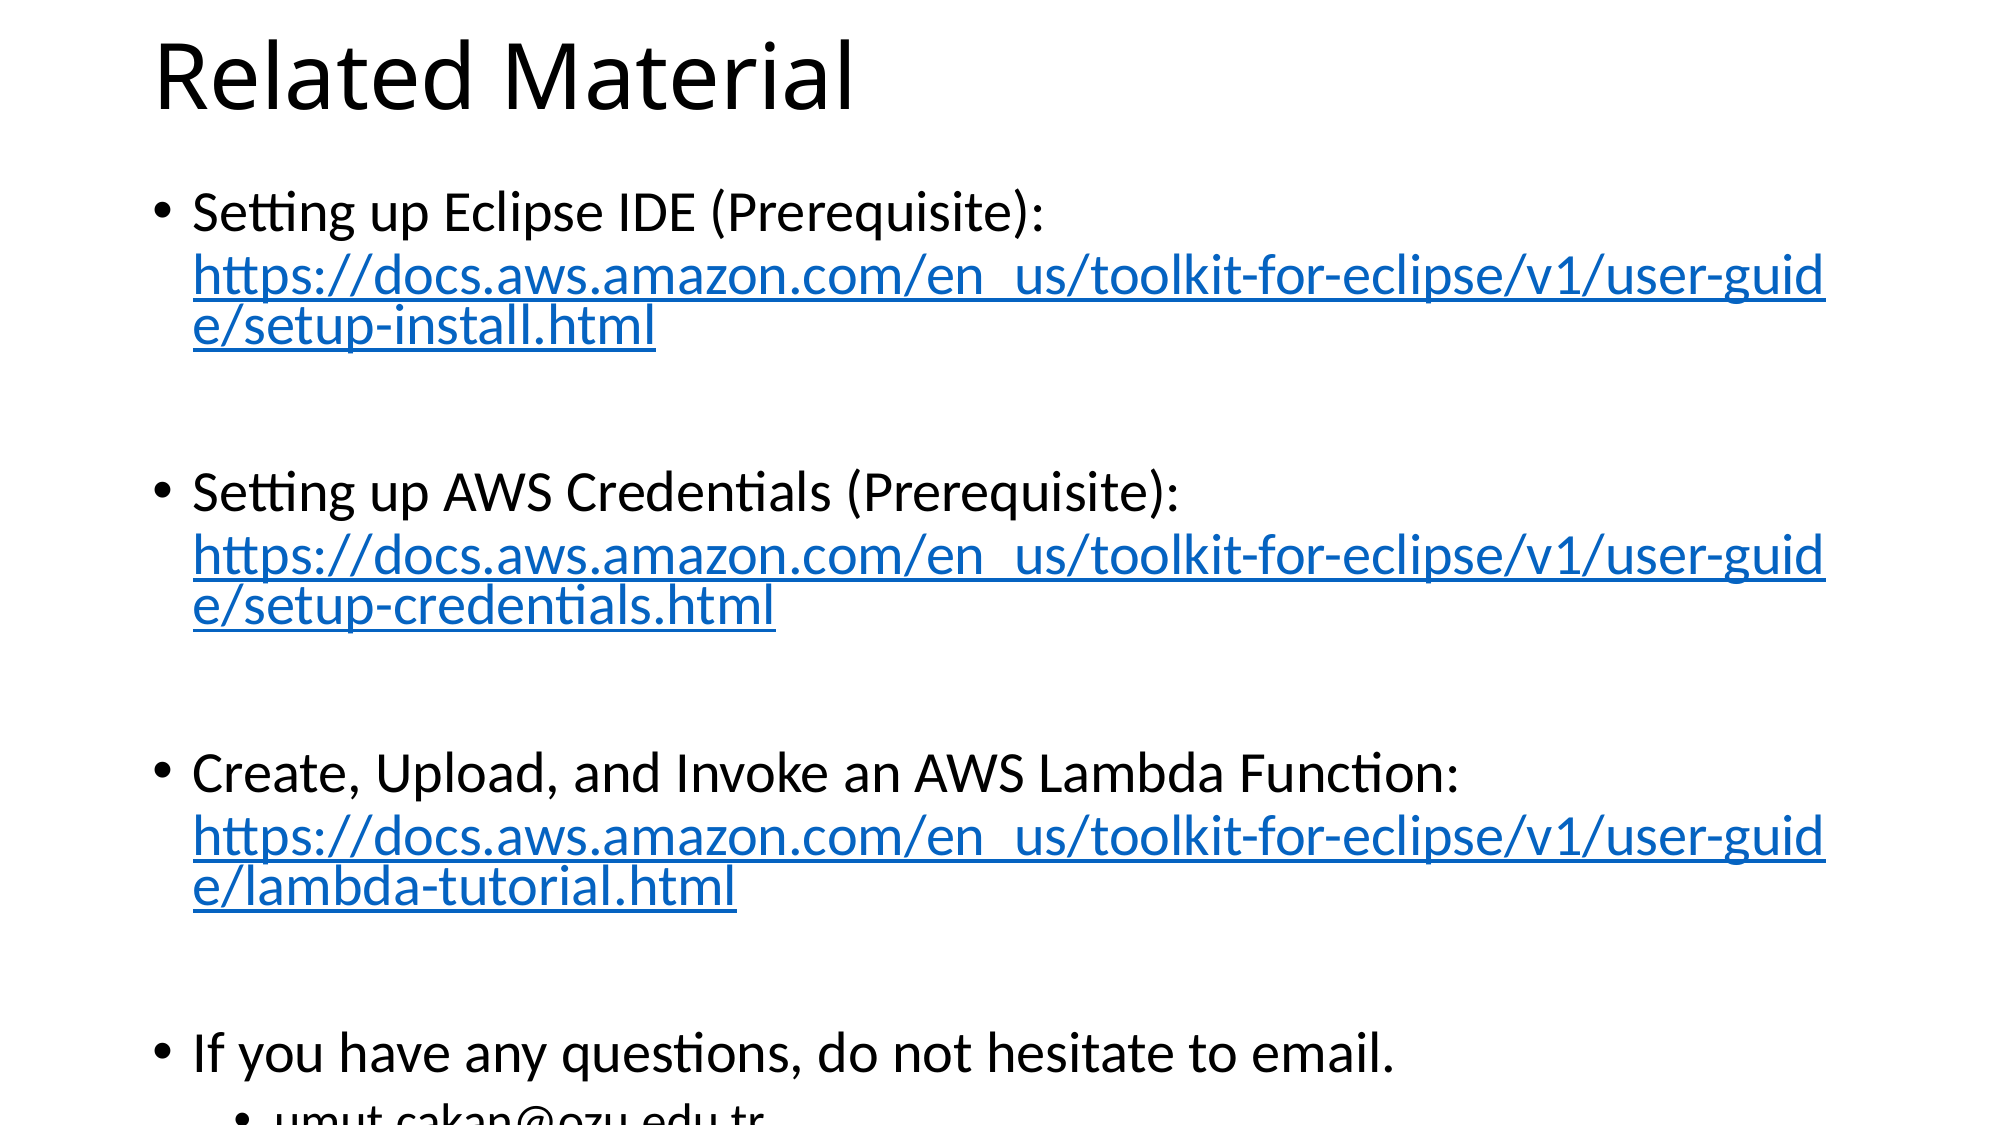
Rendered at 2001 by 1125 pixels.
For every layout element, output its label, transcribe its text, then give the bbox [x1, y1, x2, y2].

title Related Material [137, 0, 1863, 160]
list Setting up Eclipse IDE (Prerequisite): https://docs.aws.amazon.com/en_us/toolkit-for-eclipse/v1/user-guide/setup-install.html Setting up AWS Credentials (Prerequisite): https://docs.aws.amazon.com/en_us/toolkit-for-eclipse/v1/user-guide/setup-credentials.html Create, Upload, and Invoke an AWS Lambda Function: https://docs.aws.amazon.com/en_us/toolkit-for-eclipse/v1/user-guide/lambda-tutorial.html If you have any questions, do not hesitate to email. umut.cakan@ozu.edu.tr [137, 173, 1863, 1014]
